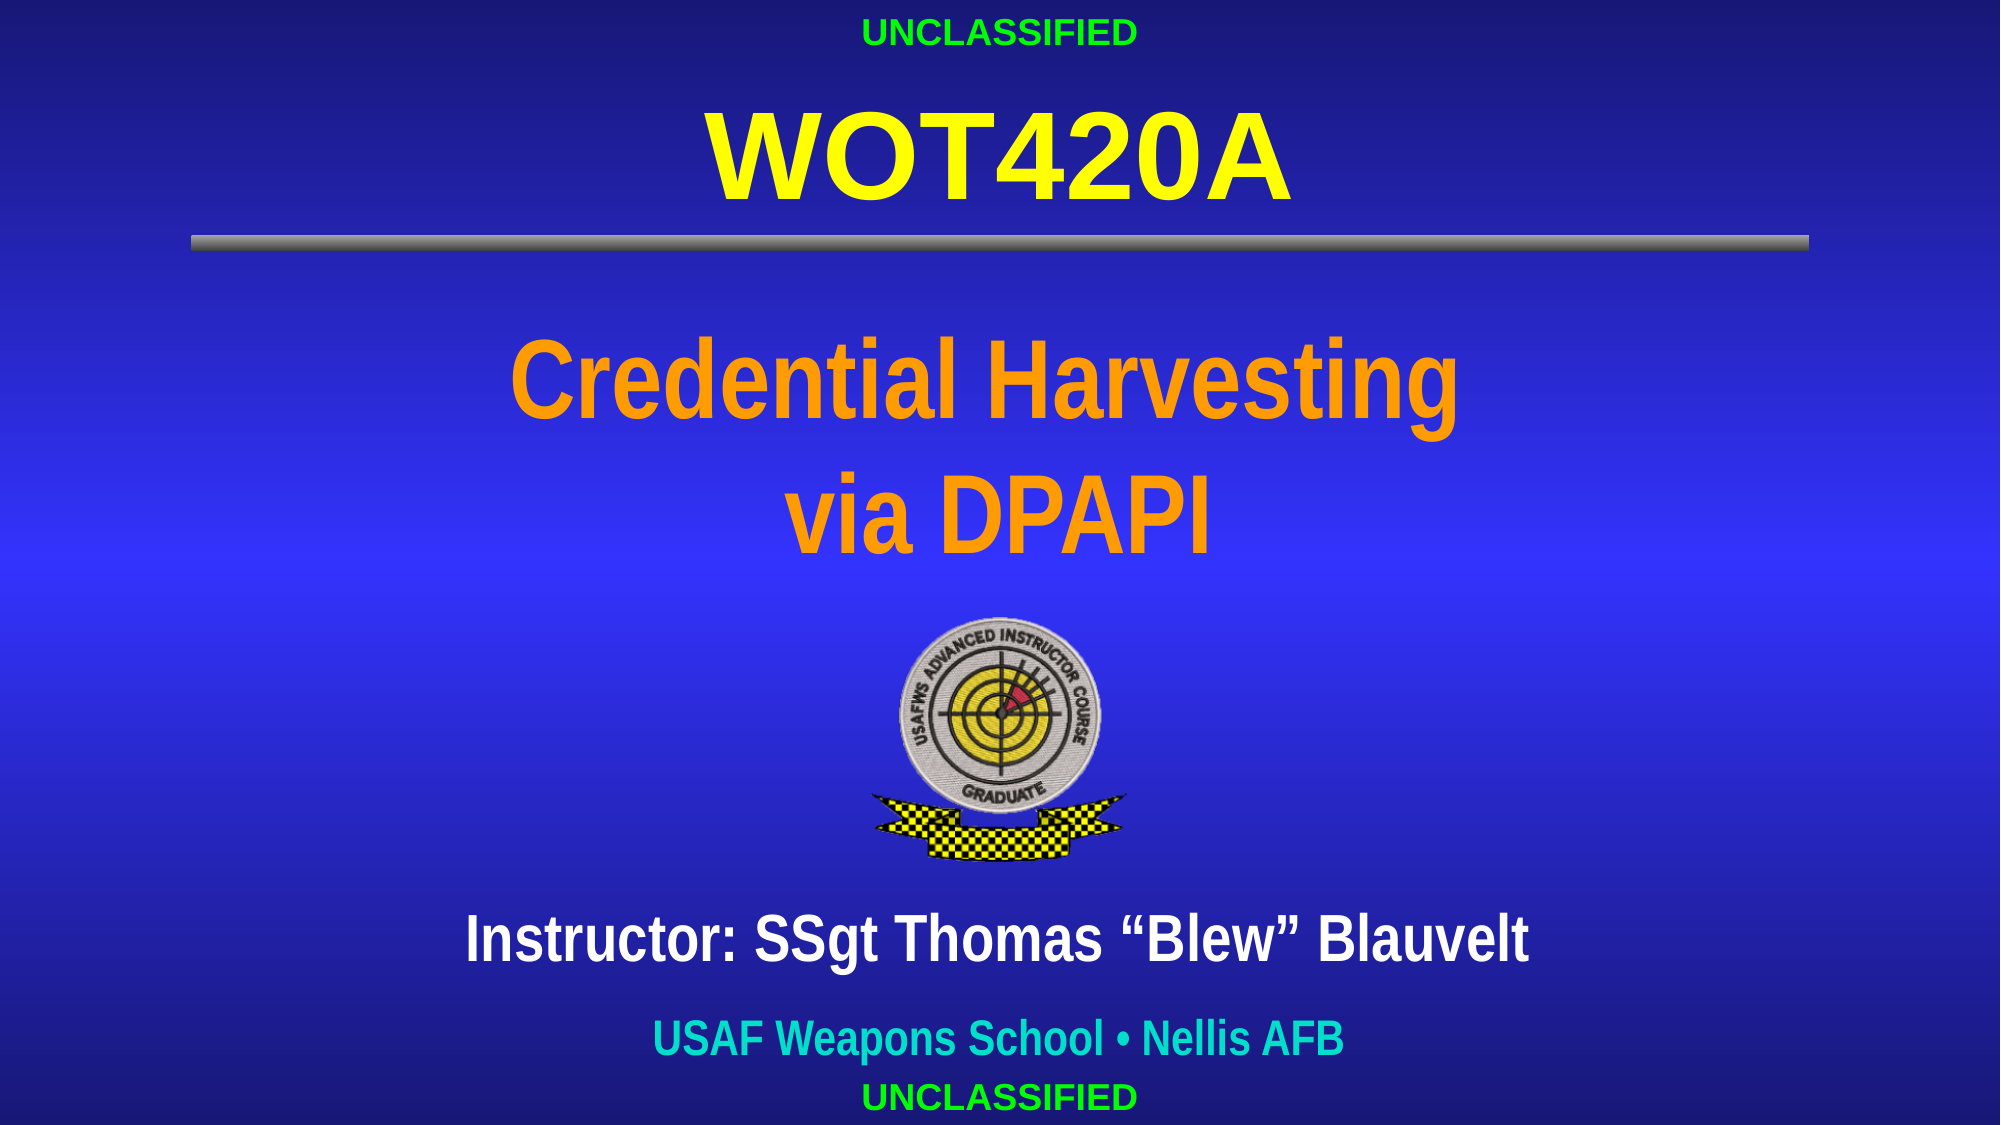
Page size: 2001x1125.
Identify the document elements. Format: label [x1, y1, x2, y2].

picture [870, 616, 1127, 863]
